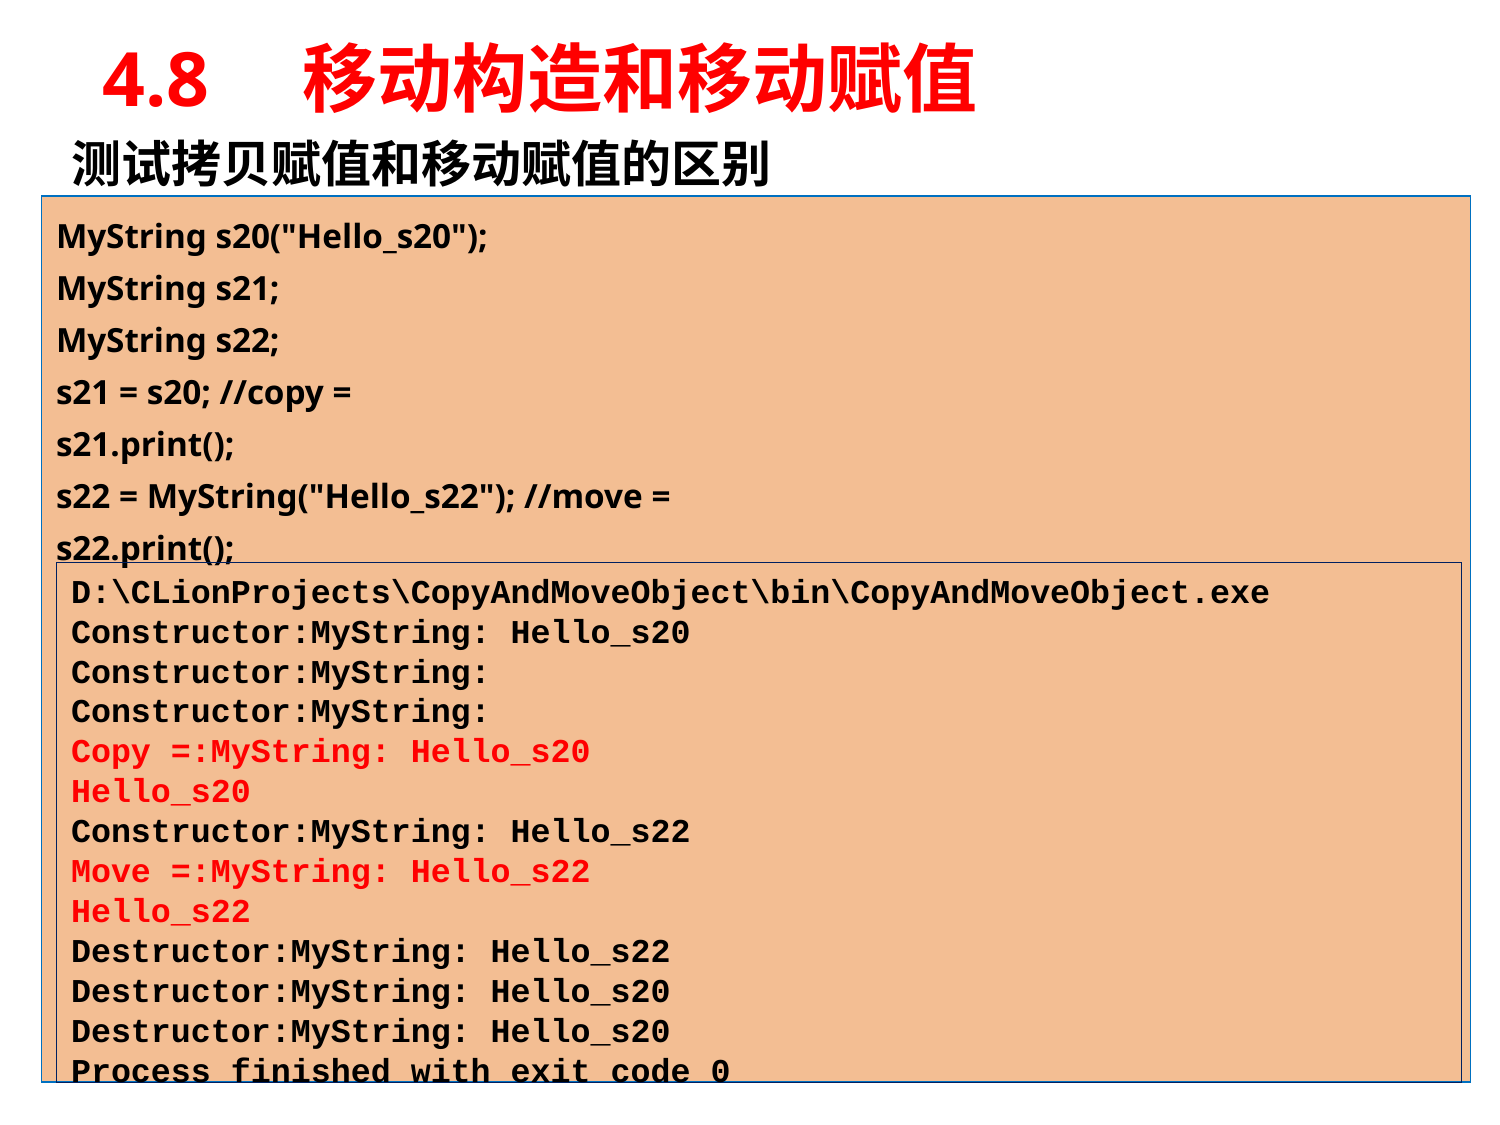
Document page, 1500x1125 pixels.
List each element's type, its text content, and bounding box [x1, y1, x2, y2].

text_box 测试拷贝赋值和移动赋值的区别 [56, 125, 787, 201]
text_box D:\CLionProjects\CopyAndMoveObject\bin\CopyAndMoveObject.exe Constructor:MyString: Hello_s20 Constructor:MyString: Constructor:MyString: Copy =:MyString: Hello_s20 Hello_s20 Constructor:MyString: Hello_s22 Move =:MyString: Hello_s22 Hello_s22 Destructor:MyString: Hello_s22 Destructor:MyString: Hello_s20 Destructor:MyString: Hello_s20 Process finished with exit code 0 [56, 562, 1462, 1083]
text_box MyString s20("Hello_s20"); MyString s21; MyString s22; s21 = s20; //copy = s21.print(); s22 = MyString("Hello_s22"); //move = s22.print(); [41, 196, 1471, 1083]
title 4.8 移动构造和移动赋值 [87, 7, 1363, 145]
